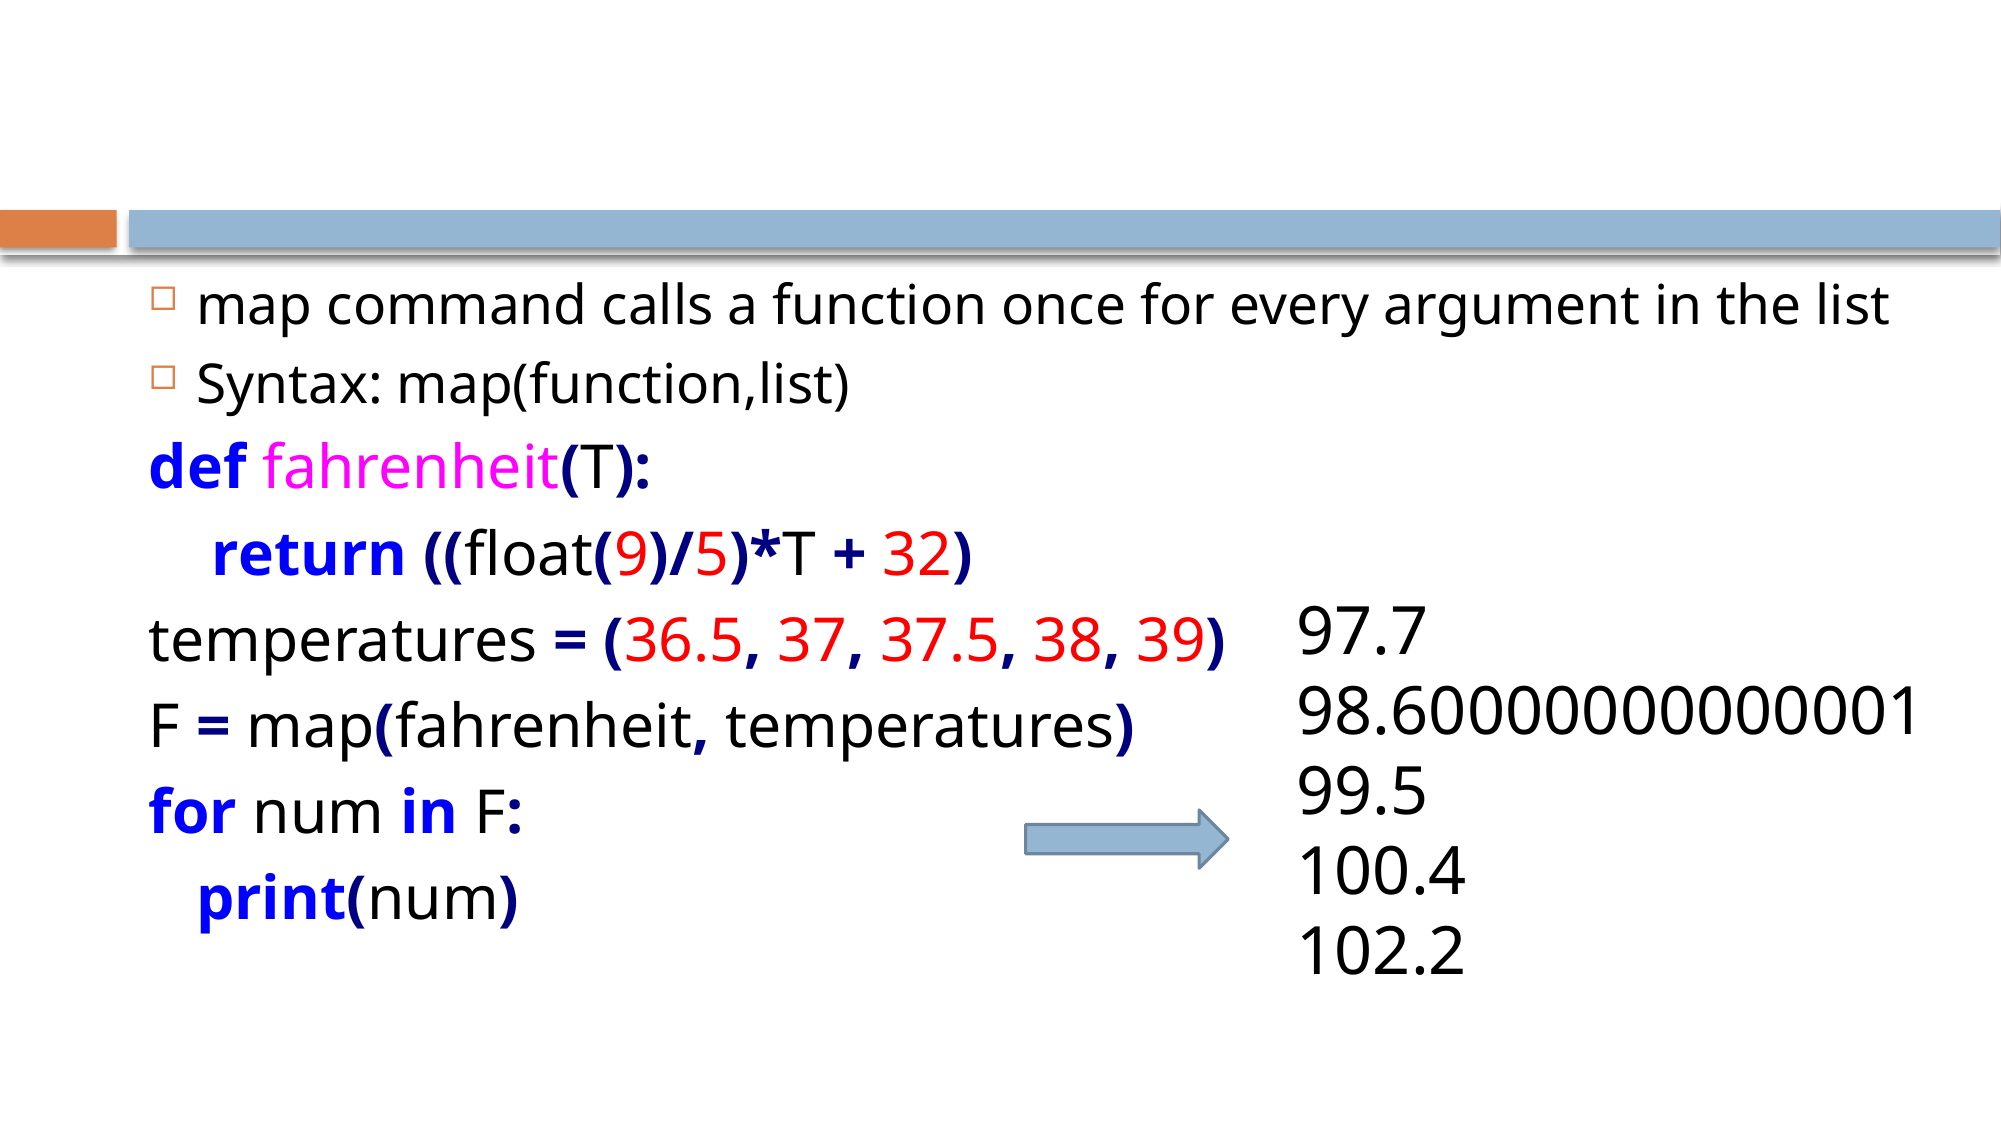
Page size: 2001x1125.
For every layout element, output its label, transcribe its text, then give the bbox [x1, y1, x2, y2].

text_box 97.7 98.60000000000001 99.5 100.4 102.2 [1281, 580, 1957, 996]
list map command calls a function once for every argument in the list Syntax: map(function,list) def fahrenheit(T): return ((float(9)/5)*T + 32) temperatures = (36.5, 37, 37.5, 38, 39) F = map(fahrenheit, temperatures) for num in F: print(num) [133, 262, 1918, 1000]
text_box [1024, 808, 1230, 870]
